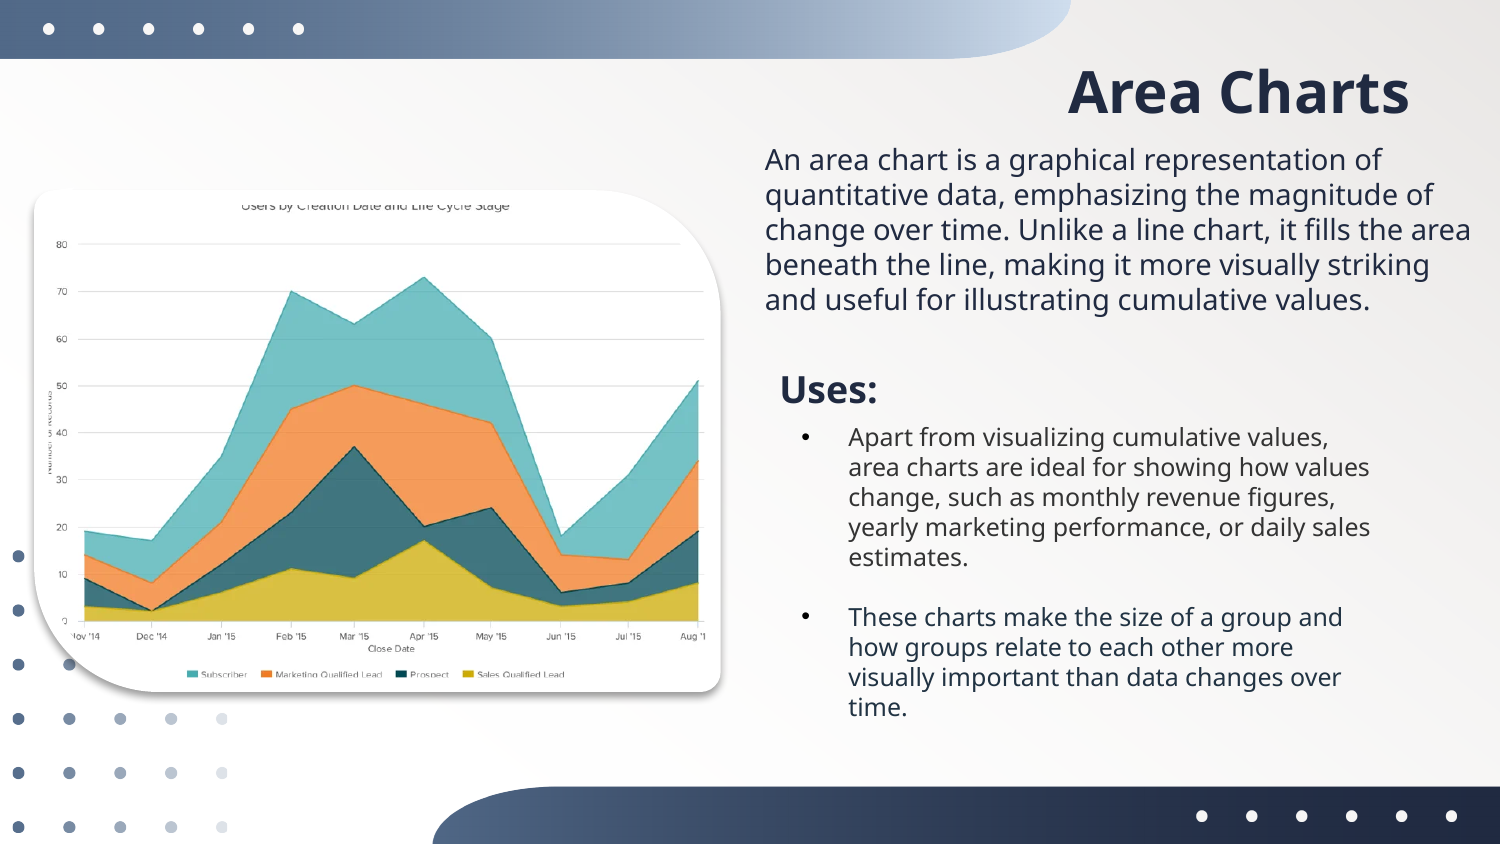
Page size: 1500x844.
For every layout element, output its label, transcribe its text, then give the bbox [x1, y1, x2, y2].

text_box [41, 197, 714, 685]
text_box Uses: [764, 358, 961, 419]
text_box An area chart is a graphical representation of quantitative data, emphasizing the magnitude of change over time. Unlike a line chart, it fills the area beneath the line, making it more visually striking and useful for illustrating cumulative values. [750, 134, 1493, 324]
picture [433, 787, 1500, 844]
text_box Apart from visualizing cumulative values, area charts are ideal for showing how values change, such as monthly revenue figures, yearly marketing performance, or daily sales estimates. These charts make the size of a group and how groups relate to each other more visually important than data changes over time. [786, 414, 1394, 759]
picture [0, 0, 1500, 844]
text_box Area Charts [1053, 48, 1500, 133]
